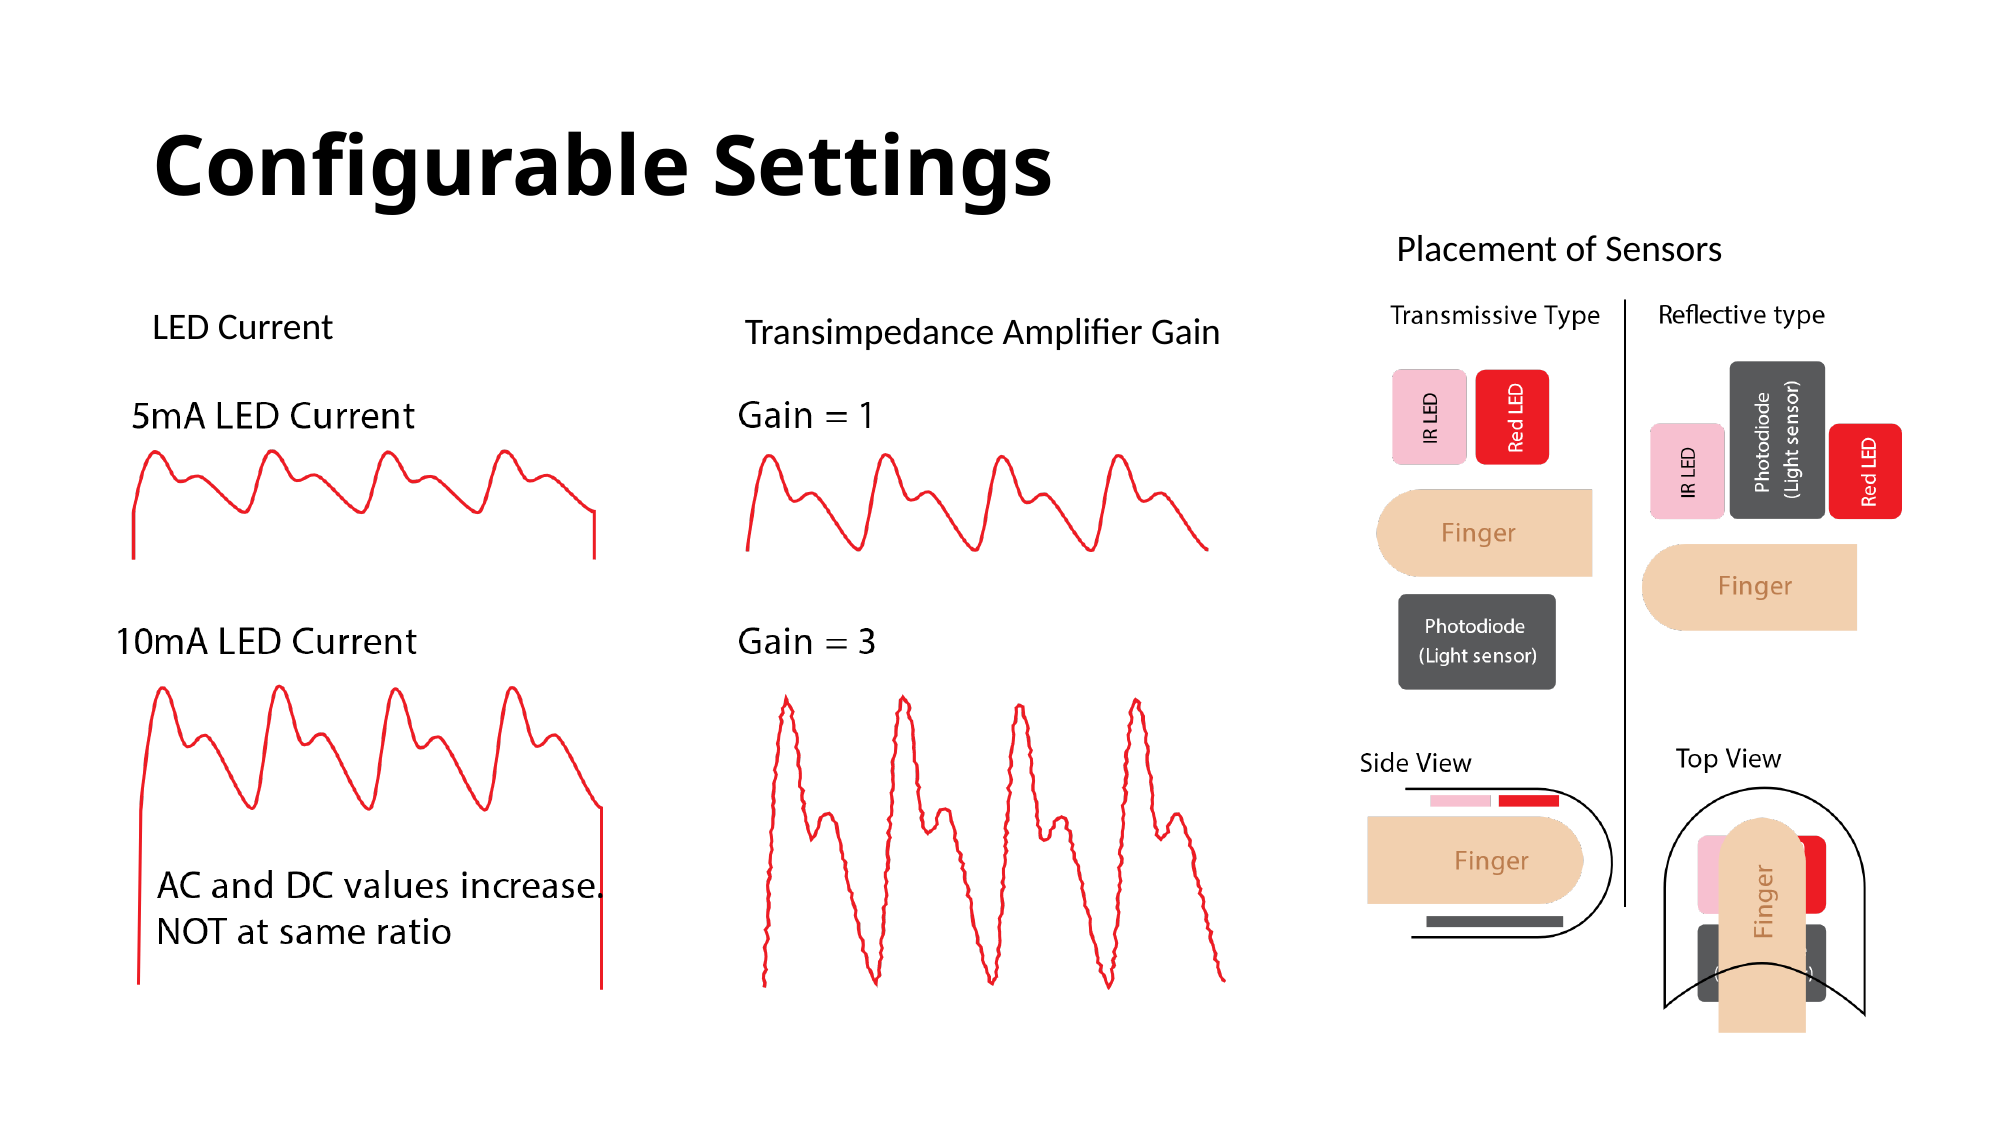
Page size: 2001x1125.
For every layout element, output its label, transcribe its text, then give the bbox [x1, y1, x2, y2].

picture [1360, 299, 1902, 1033]
text_box Transimpedance Amplifier Gain [730, 299, 1266, 360]
text_box Placement of Sensors [1381, 217, 1751, 277]
picture [737, 395, 1226, 990]
list LED Current [137, 299, 394, 374]
title Configurable Settings [137, 59, 1863, 278]
picture [114, 395, 603, 990]
